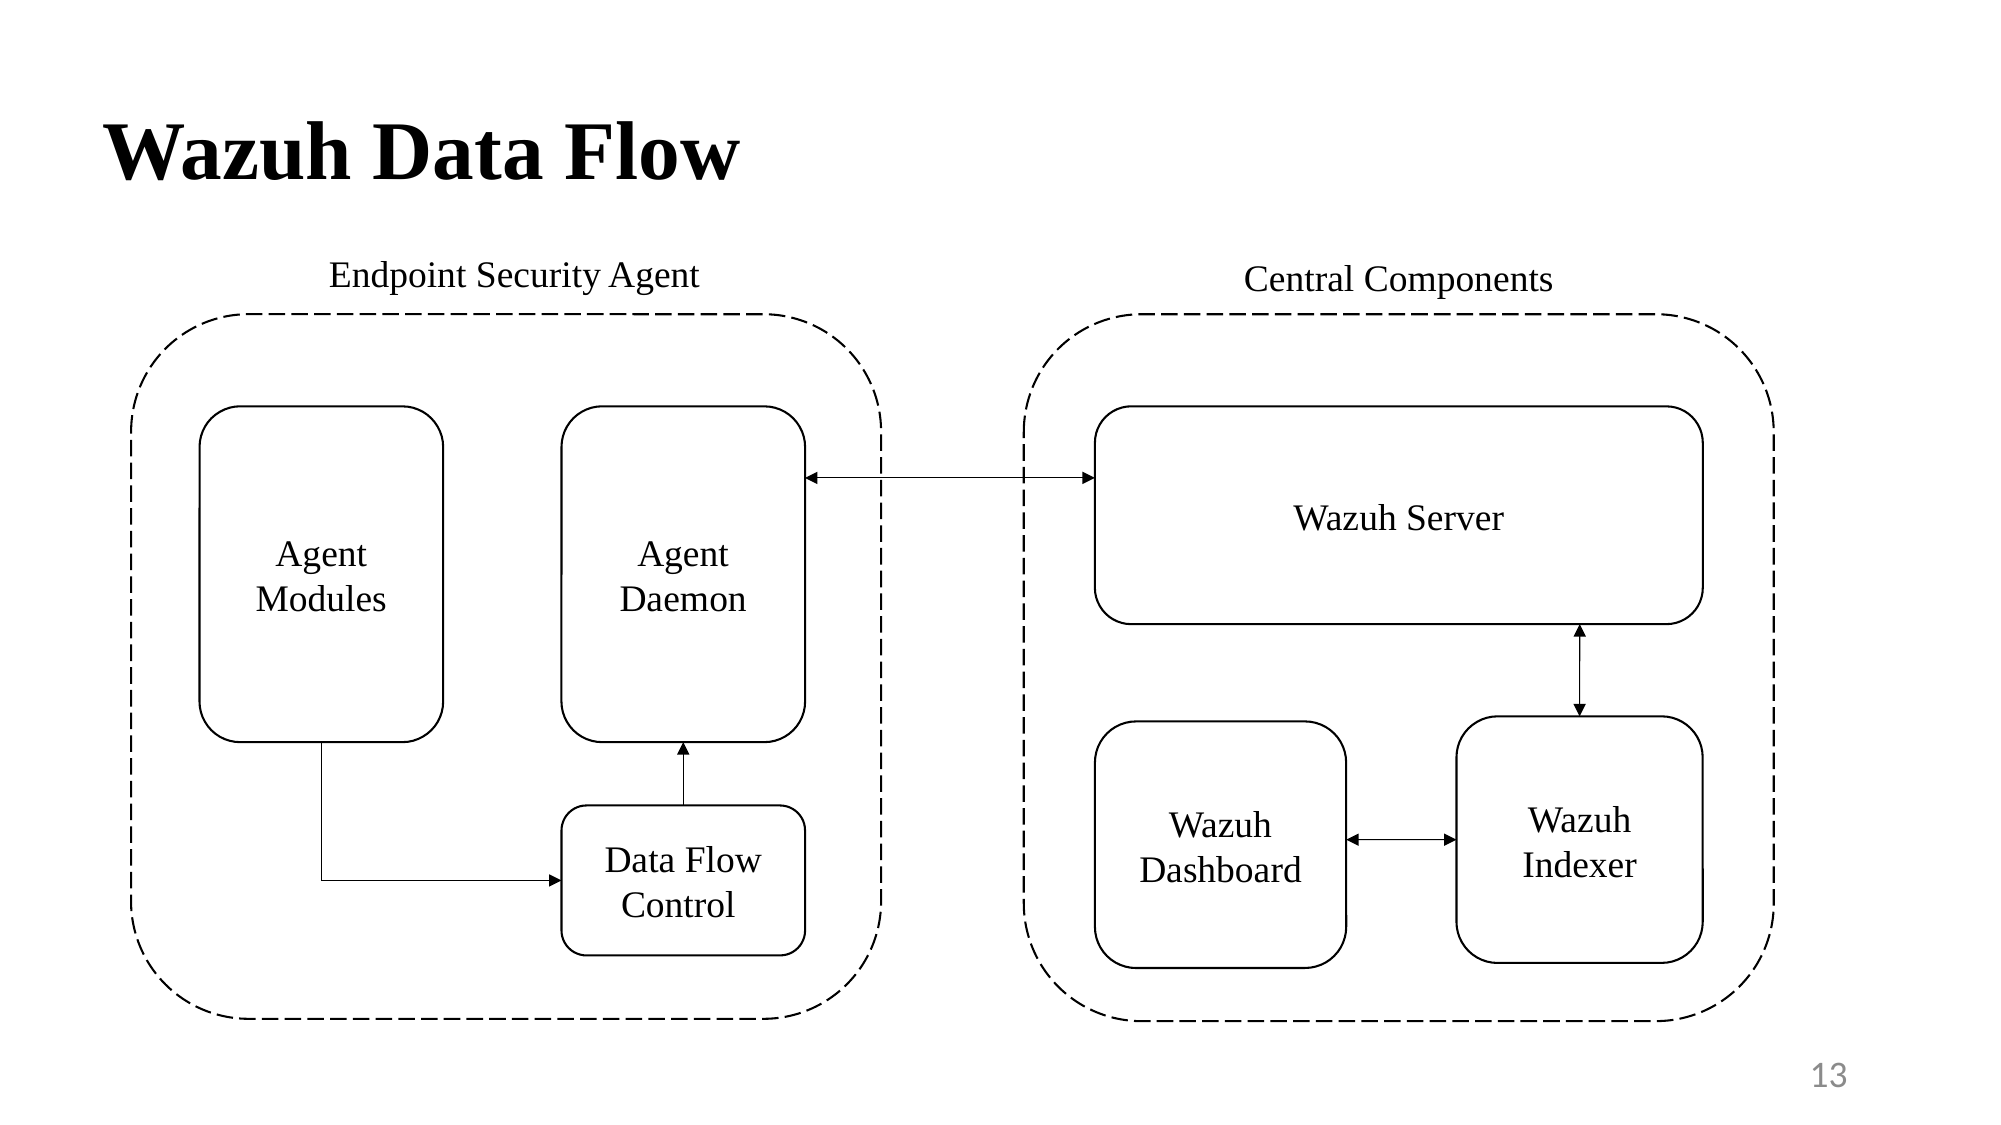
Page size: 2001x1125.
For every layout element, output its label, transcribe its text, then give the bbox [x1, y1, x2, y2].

text_box Wazuh Indexer [1455, 715, 1704, 964]
text_box [130, 313, 883, 1020]
text_box Wazuh Server [1093, 405, 1704, 626]
text_box Wazuh Dashboard [1093, 720, 1348, 970]
text_box Agent Daemon [560, 405, 807, 744]
text_box Data Flow Control [560, 804, 807, 957]
text_box Endpoint Security Agent [243, 242, 786, 303]
text_box [1022, 313, 1775, 1023]
text_box Central Components [1127, 246, 1670, 307]
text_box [372, 691, 511, 932]
text_box Agent Modules [198, 405, 445, 744]
slide_number 13 [1412, 1042, 1863, 1103]
text_box Wazuh Data Flow [87, 84, 1812, 222]
